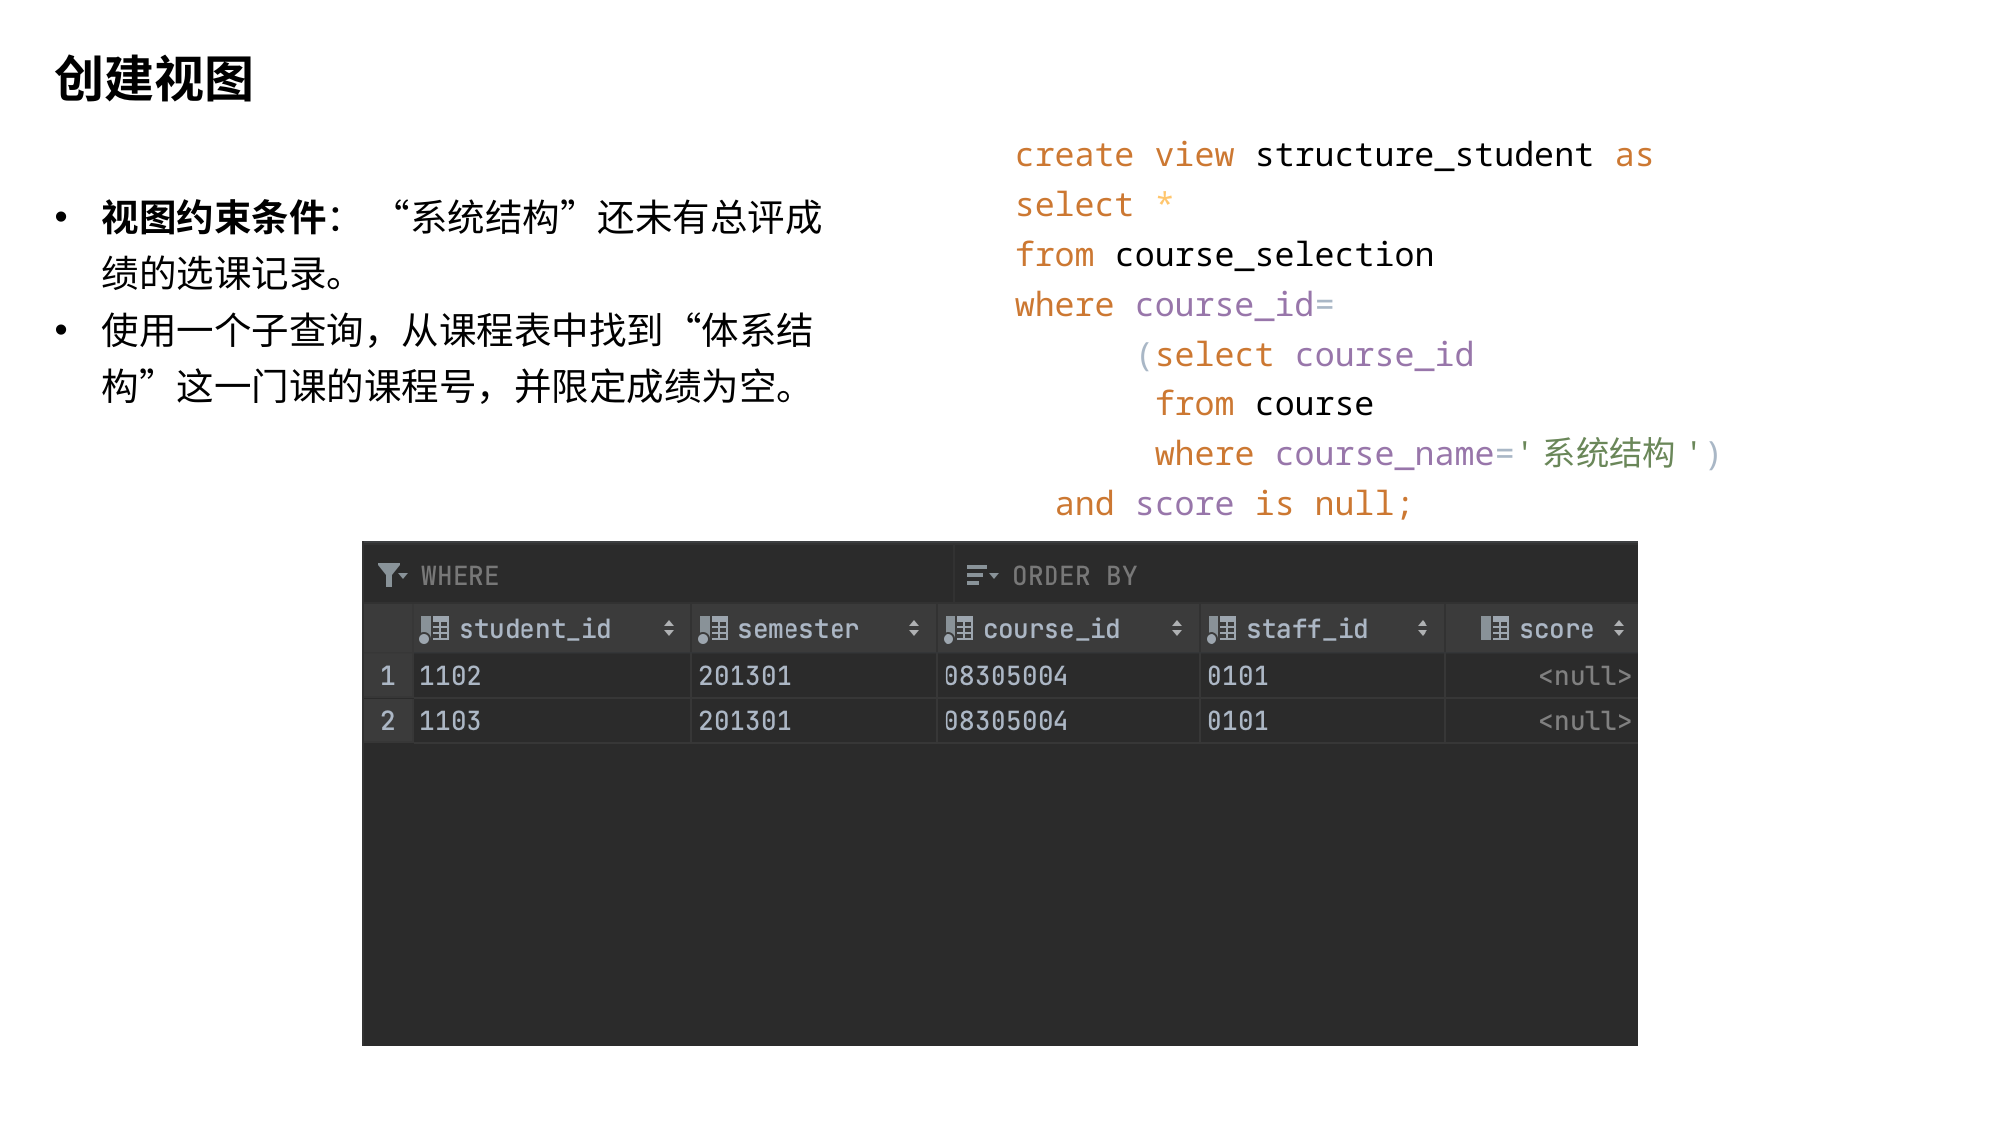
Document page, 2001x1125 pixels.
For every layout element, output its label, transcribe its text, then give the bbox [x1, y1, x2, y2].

text_box 创建视图 [39, 39, 396, 115]
text_box create view structure_student as select * from course_selection where course_id= (select course_id from course where course_name='系统结构') and score is null; [999, 115, 1866, 530]
text_box 视图约束条件： “系统结构”还未有总评成绩的选课记录。 使用一个子查询，从课程表中找到“体系结构”这一门课的课程号，并限定成绩为空。 [39, 175, 873, 416]
picture [362, 541, 1638, 1046]
